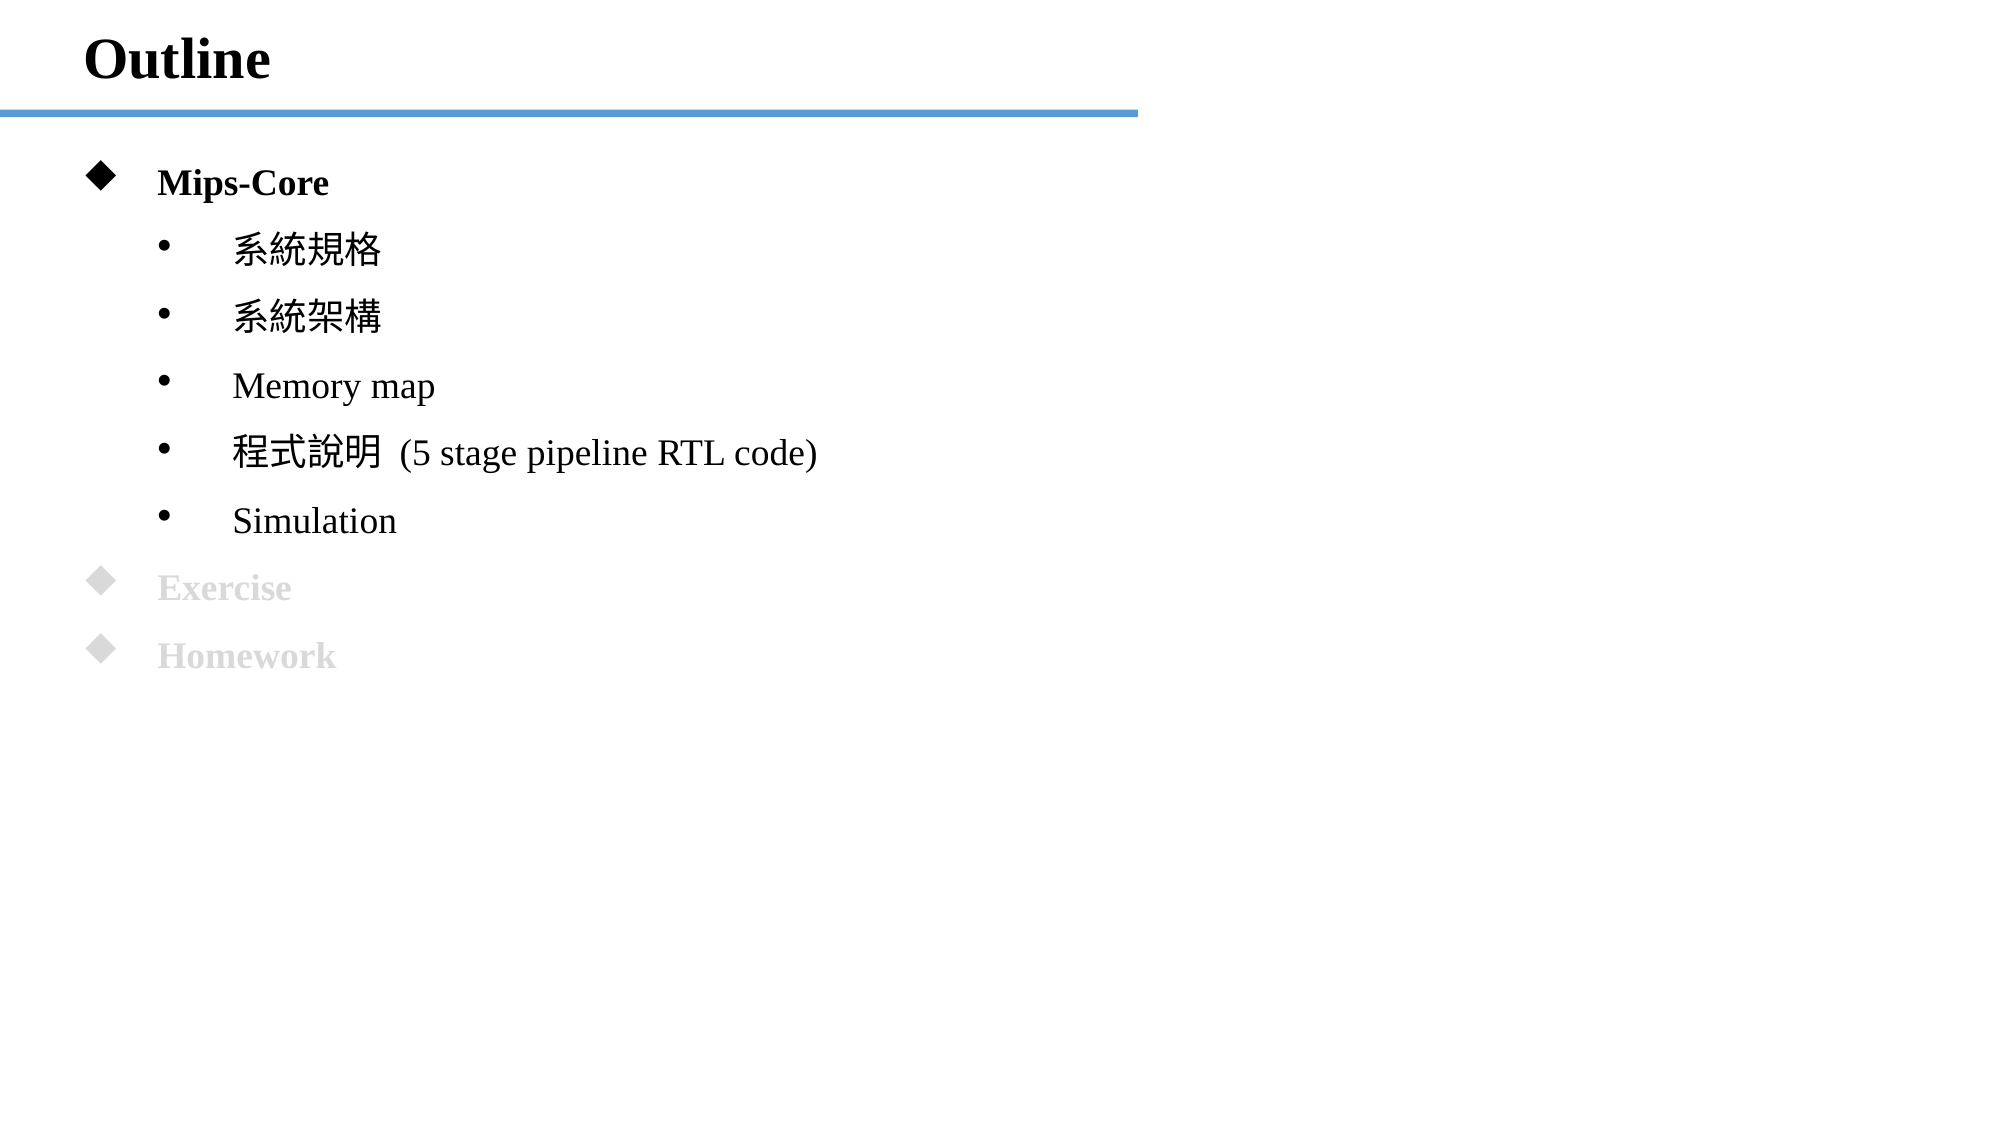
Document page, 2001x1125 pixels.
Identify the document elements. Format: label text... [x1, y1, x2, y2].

text_box Outline [68, 12, 287, 98]
text_box [0, 109, 1139, 118]
text_box Mips-Core 系統規格 系統架構 Memory map 程式說明 (5 stage pipeline RTL code) Simulation Exercise Homework [67, 128, 1280, 684]
